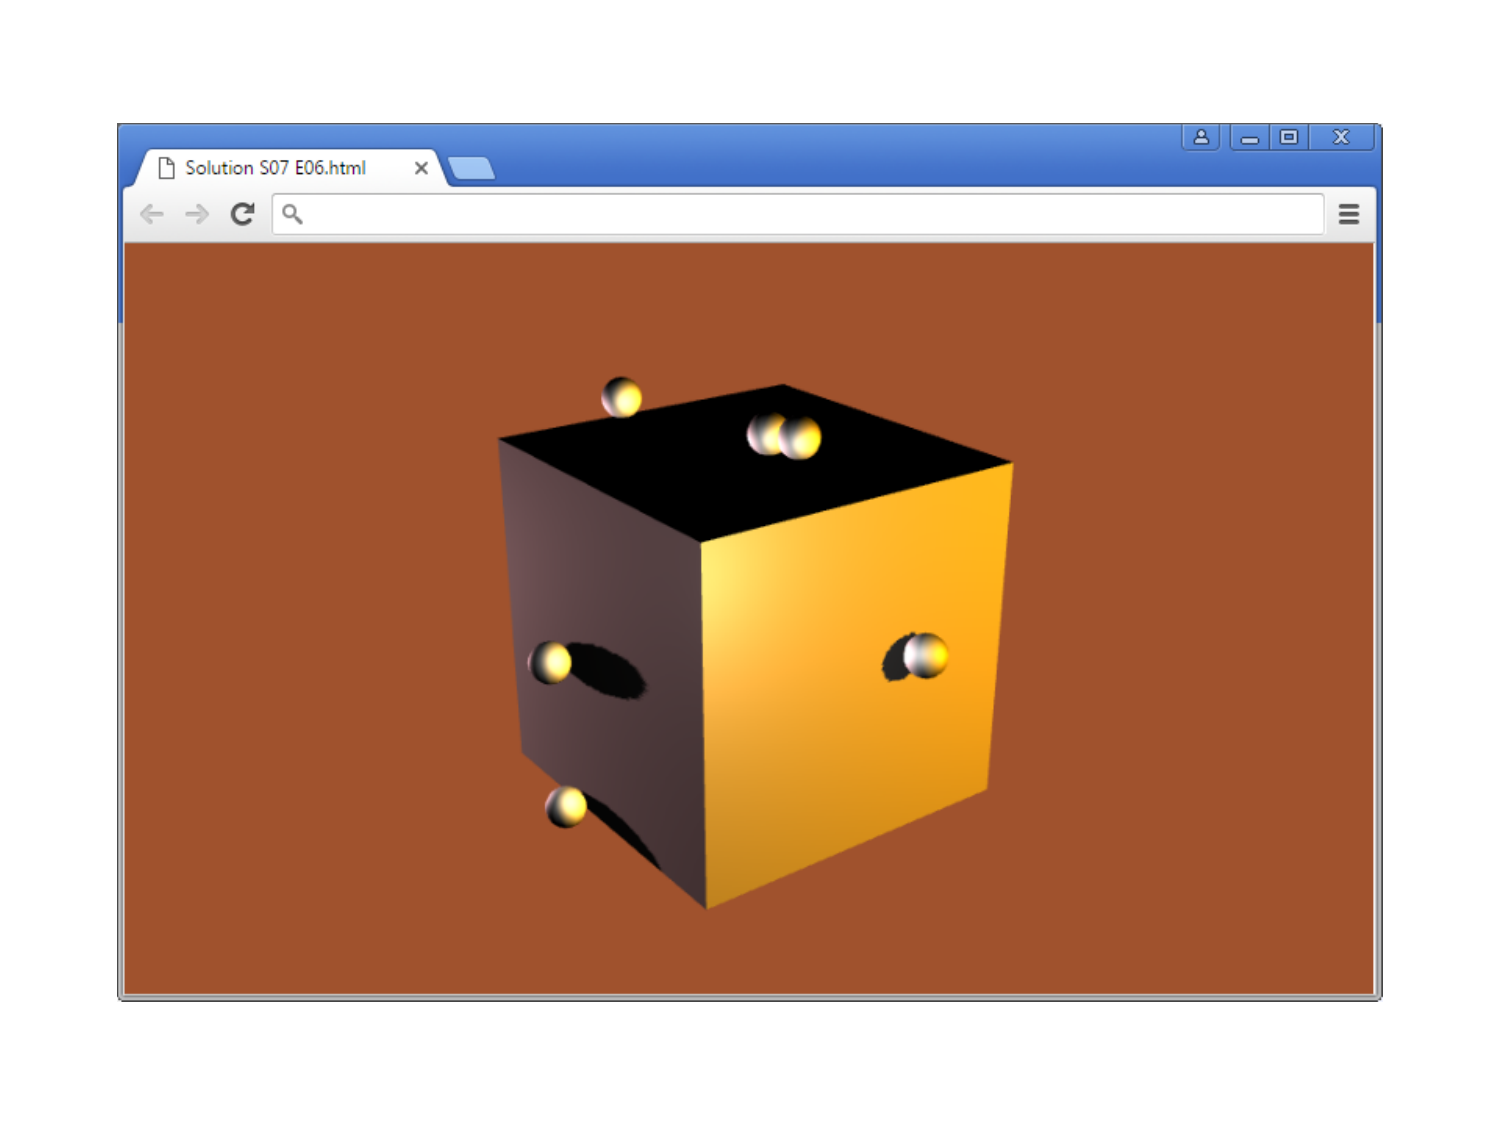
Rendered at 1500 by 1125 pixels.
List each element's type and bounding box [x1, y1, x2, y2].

picture [116, 123, 1383, 1002]
